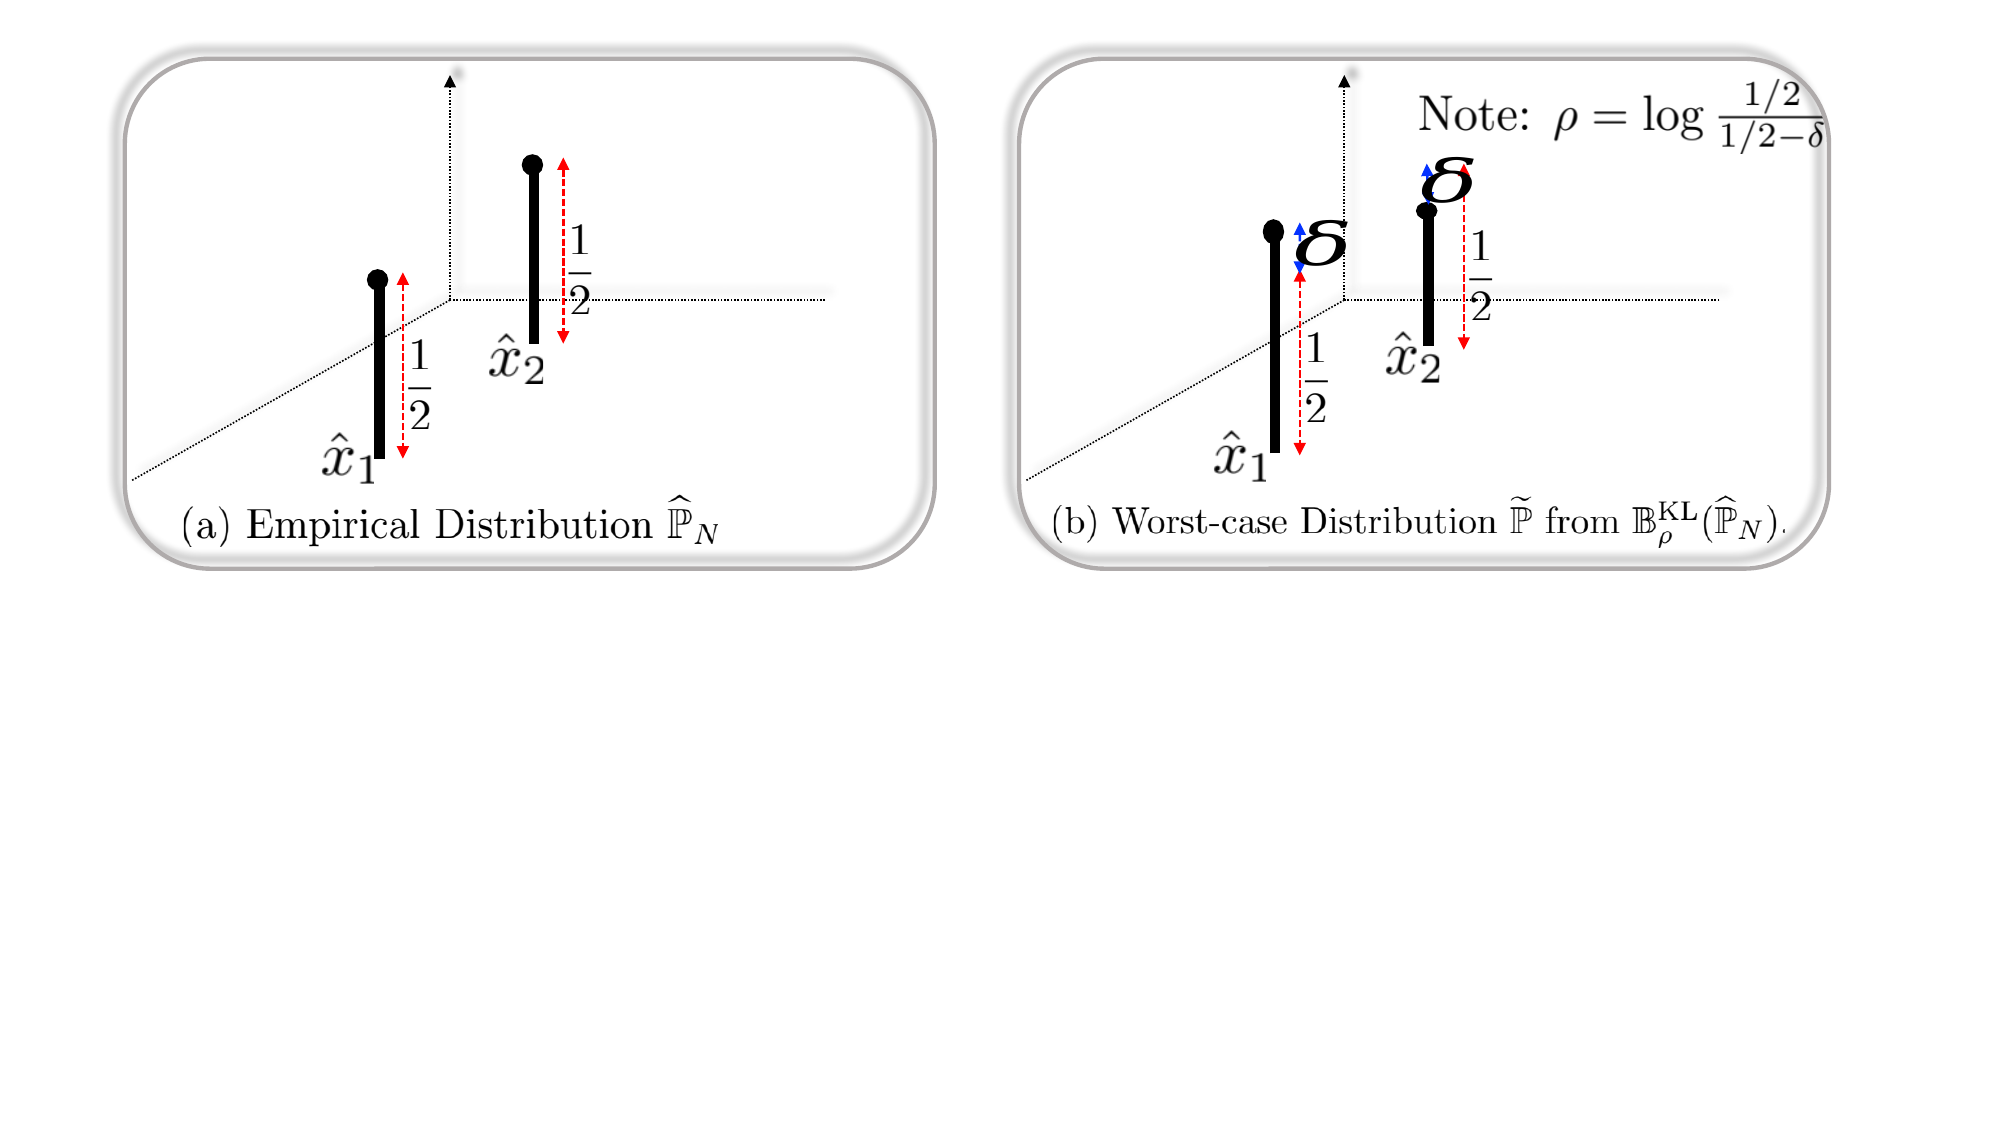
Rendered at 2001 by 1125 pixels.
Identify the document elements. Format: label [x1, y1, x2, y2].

text_box [124, 58, 1830, 569]
